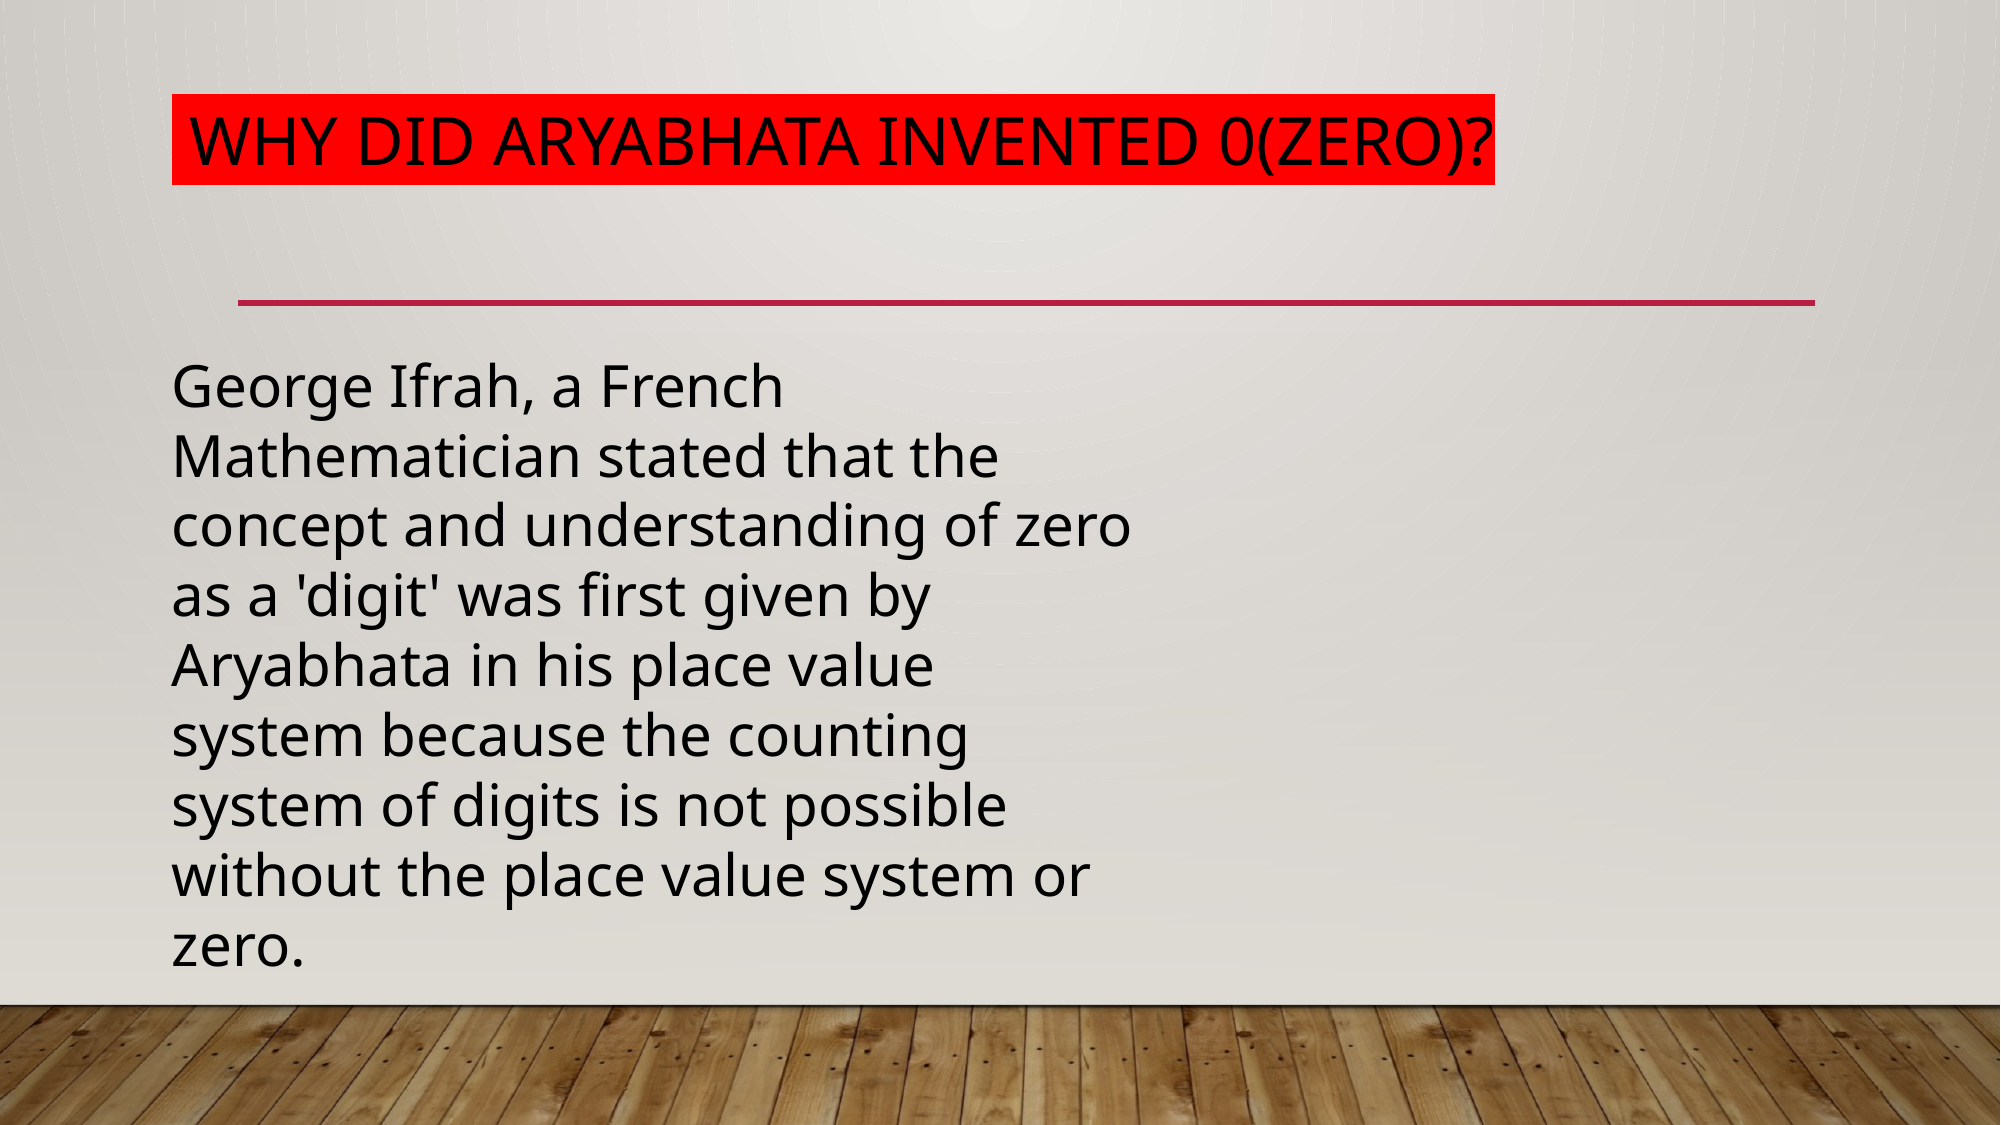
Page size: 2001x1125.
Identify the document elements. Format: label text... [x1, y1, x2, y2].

picture [0, 1005, 2000, 1125]
text_box George Ifrah, a French Mathematician stated that the concept and understanding of zero as a 'digit' was first given by Aryabhata in his place value system because the counting system of digits is not possible without the place value system or zero. [157, 341, 1159, 986]
title Why did Aryabhata invented 0(zero)? [157, 100, 1733, 776]
